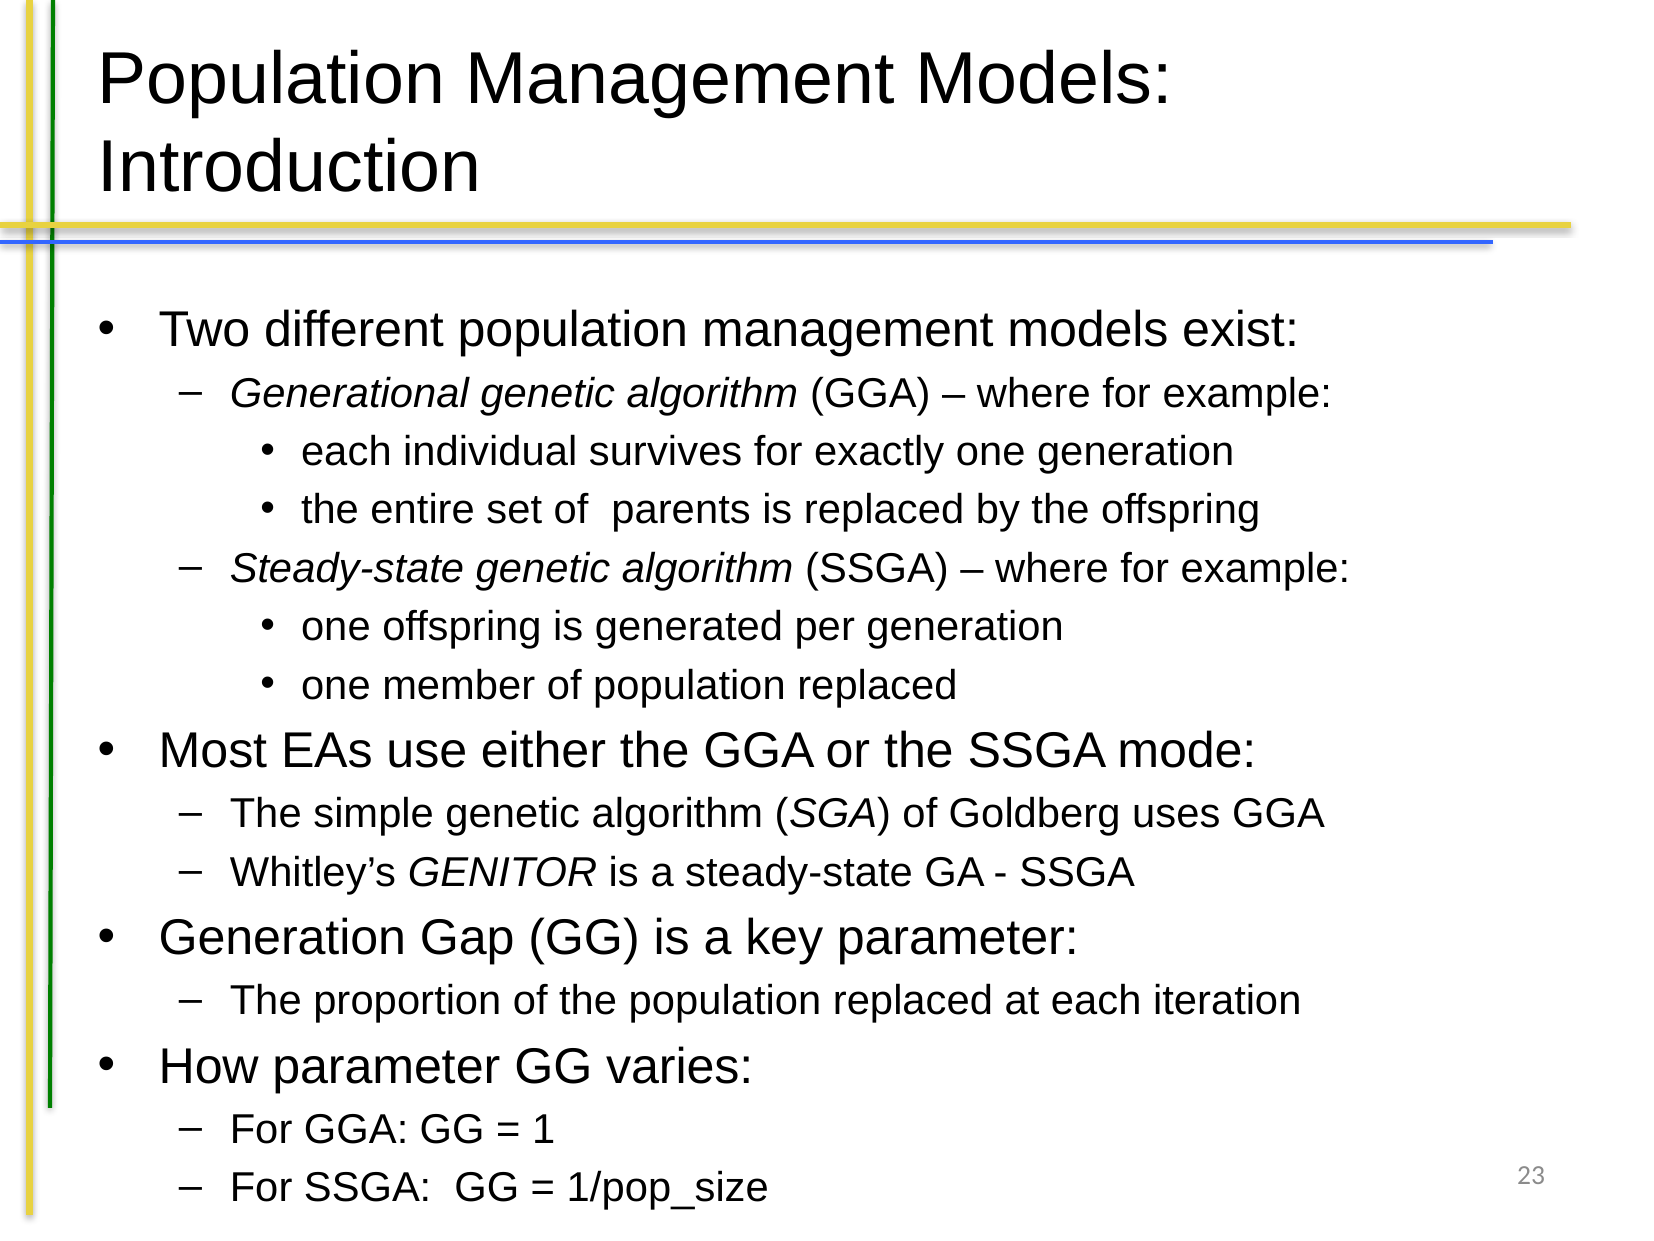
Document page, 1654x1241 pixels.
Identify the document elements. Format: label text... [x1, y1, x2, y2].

list Two different population management models exist: Generational genetic algorithm (GGA) – where for example: each individual survives for exactly one generation the entire set of parents is replaced by the offspring Steady-state genetic algorithm (SSGA) – where for example: one offspring is generated per generation one member of population replaced Most EAs use either the GGA or the SSGA mode: The simple genetic algorithm (SGA) of Goldberg uses GGA Whitley’s GENITOR is a steady-state GA - SSGA Generation Gap (GG) is a key parameter: The proportion of the population replaced at each iteration How parameter GG varies: For GGA: GG = 1 For SSGA: GG = 1/pop_size [82, 289, 1571, 1223]
title Population Management Models: Introduction [82, 14, 1571, 221]
text_box 23 [1447, 1156, 1545, 1241]
